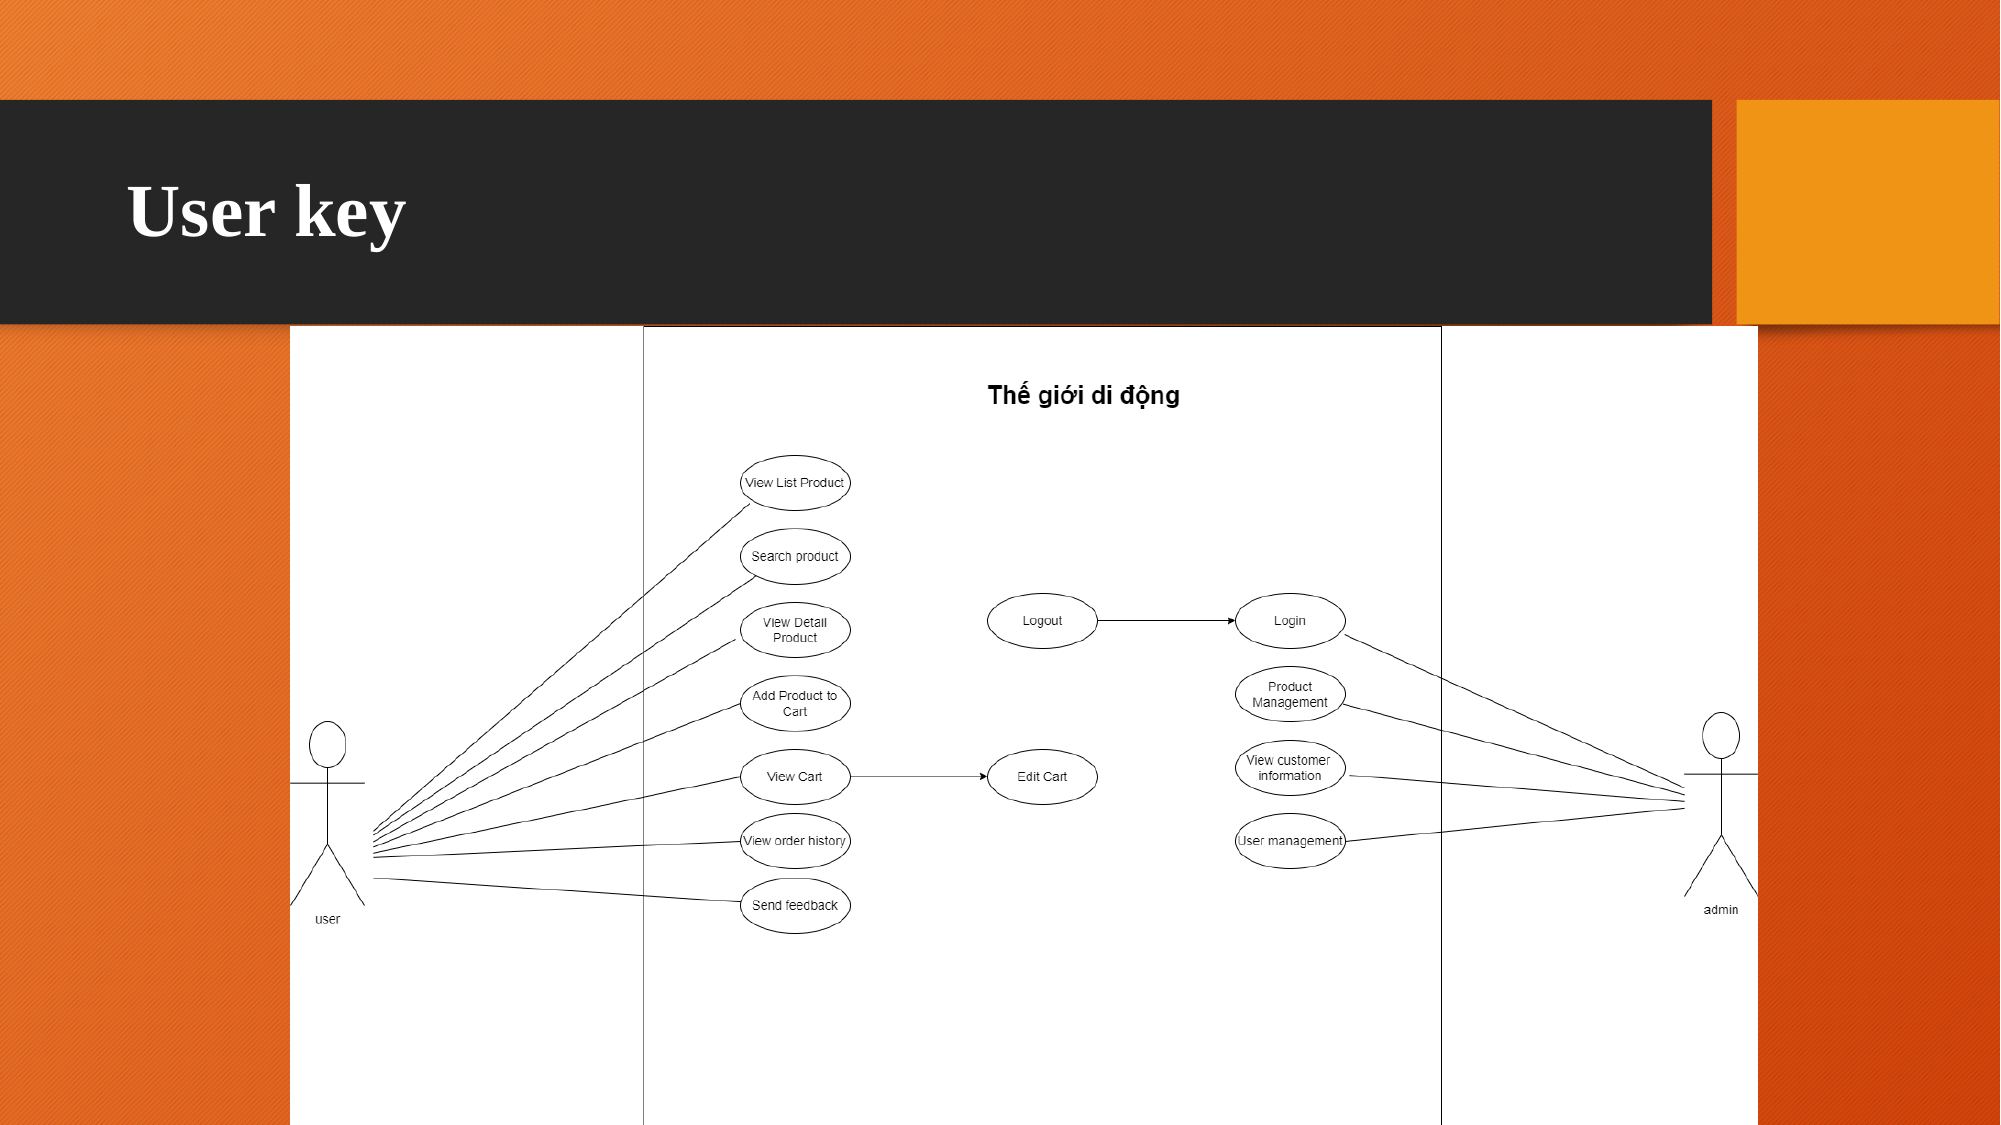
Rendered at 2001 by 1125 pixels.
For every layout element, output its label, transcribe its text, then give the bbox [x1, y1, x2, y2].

title User key [111, 123, 1689, 301]
picture [0, 325, 2000, 1125]
